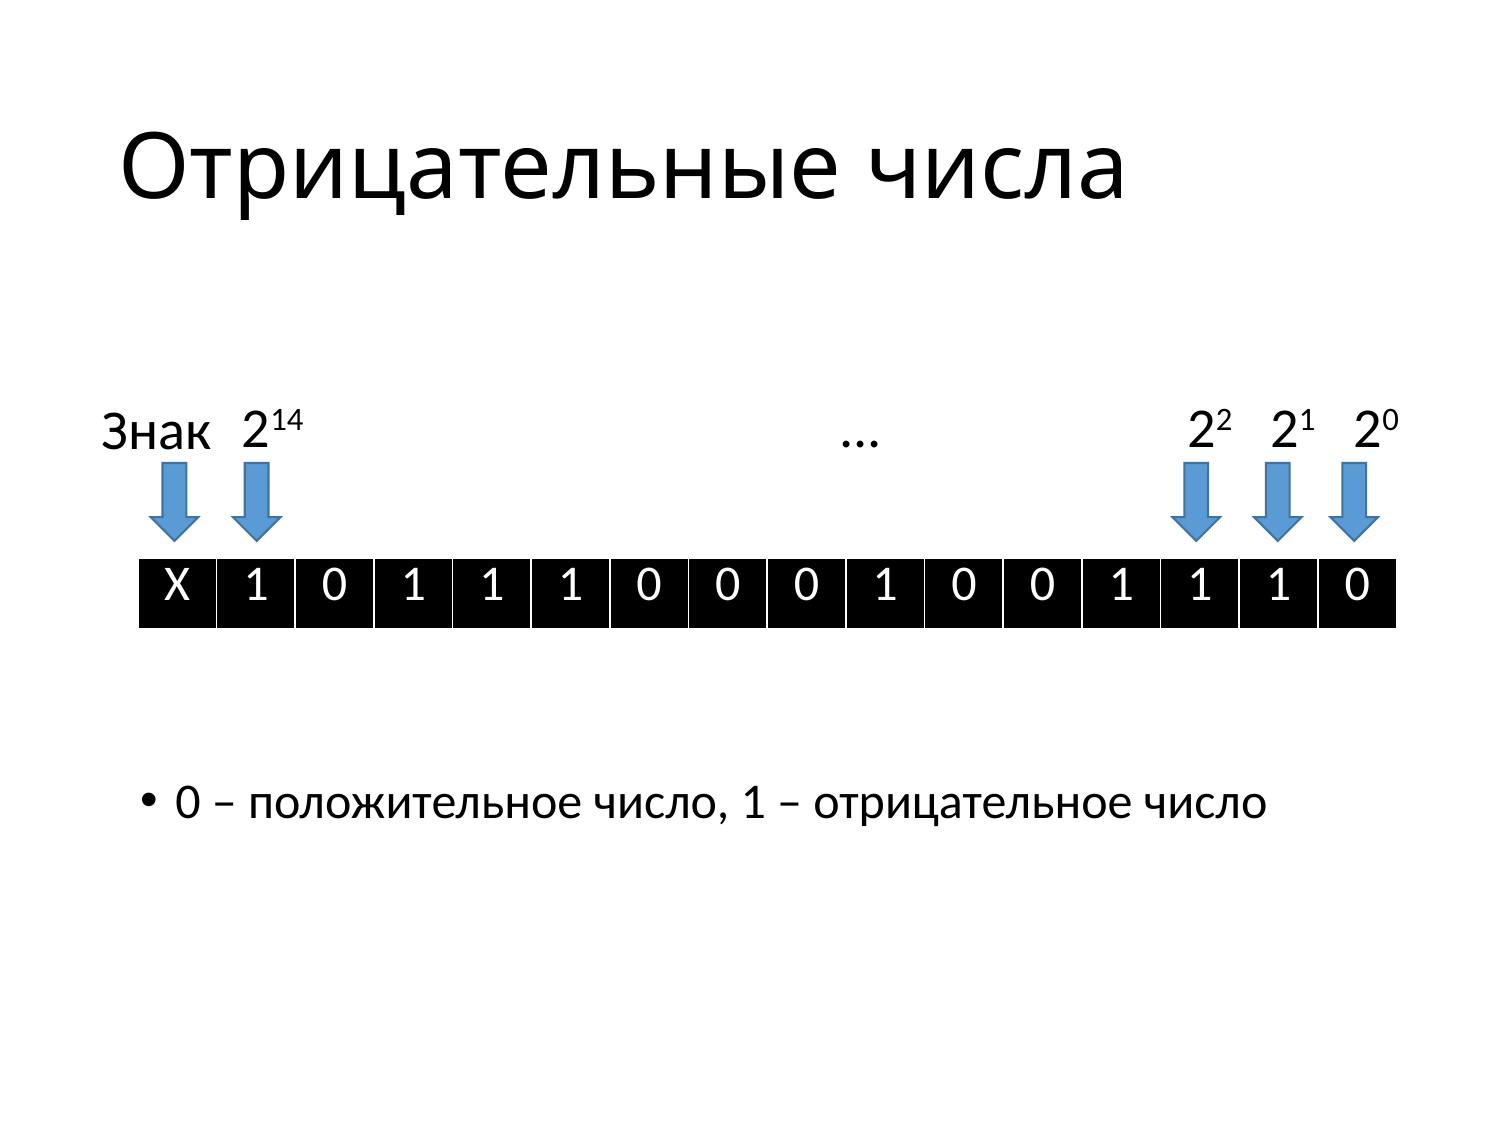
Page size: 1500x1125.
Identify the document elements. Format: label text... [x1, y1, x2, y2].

table_header 0 [689, 559, 766, 628]
table_header 1 [532, 559, 609, 628]
text_box 214 ... [227, 383, 1139, 466]
text_box [1170, 466, 1223, 543]
table_header 1 [375, 559, 452, 628]
table_header 1 [453, 559, 530, 628]
text_box 22 21 20 [1172, 383, 1420, 466]
text_box [230, 466, 283, 543]
table_header 0 [925, 559, 1002, 628]
table_header 1 [1083, 559, 1160, 628]
text_box [1251, 466, 1305, 543]
title Отрицательные числа [103, 59, 1397, 278]
table_header 1 [847, 559, 924, 628]
table_header 0 [296, 559, 373, 628]
table_header 0 [1004, 559, 1081, 628]
text_box [148, 469, 201, 543]
table_header 0 [768, 559, 845, 628]
table_header 1 [217, 559, 294, 628]
table_header 0 [611, 559, 688, 628]
text_box Знак [86, 386, 233, 469]
table_header 1 [1240, 559, 1317, 628]
text_box 0 – положительное число, 1 – отрицательное число [125, 761, 1379, 837]
table_header X [139, 559, 216, 628]
table_header 1 [1161, 559, 1238, 628]
table_header 0 [1319, 559, 1396, 628]
text_box [1327, 466, 1381, 543]
